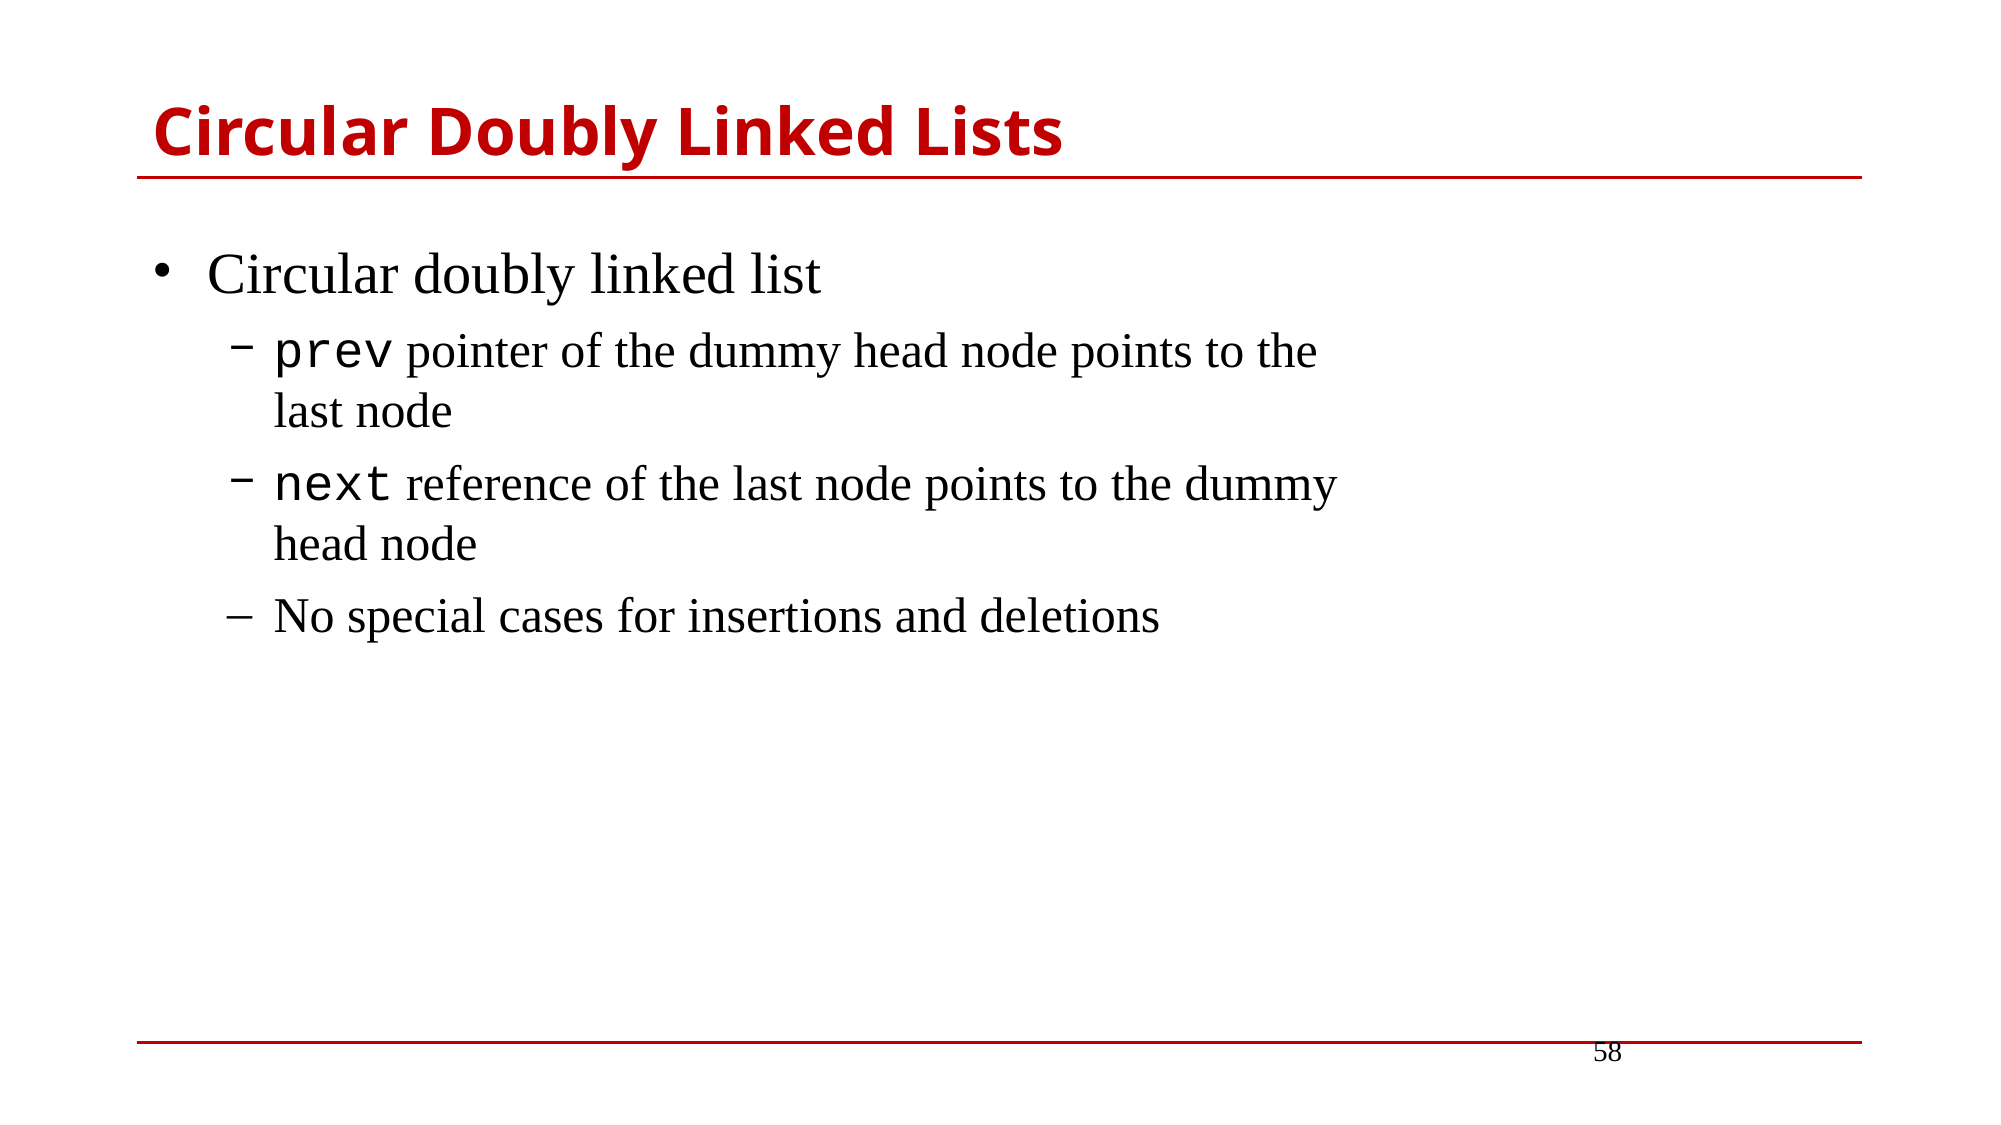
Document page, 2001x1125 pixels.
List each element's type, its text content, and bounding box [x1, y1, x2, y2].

text_box Circular doubly linked list prev pointer of the dummy head node points to the last node next reference of the last node points to the dummy head node No special cases for insertions and deletions [137, 227, 1413, 1016]
title Circular Doubly Linked Lists [137, 90, 1863, 178]
text_box 58 [1324, 1024, 1638, 1100]
